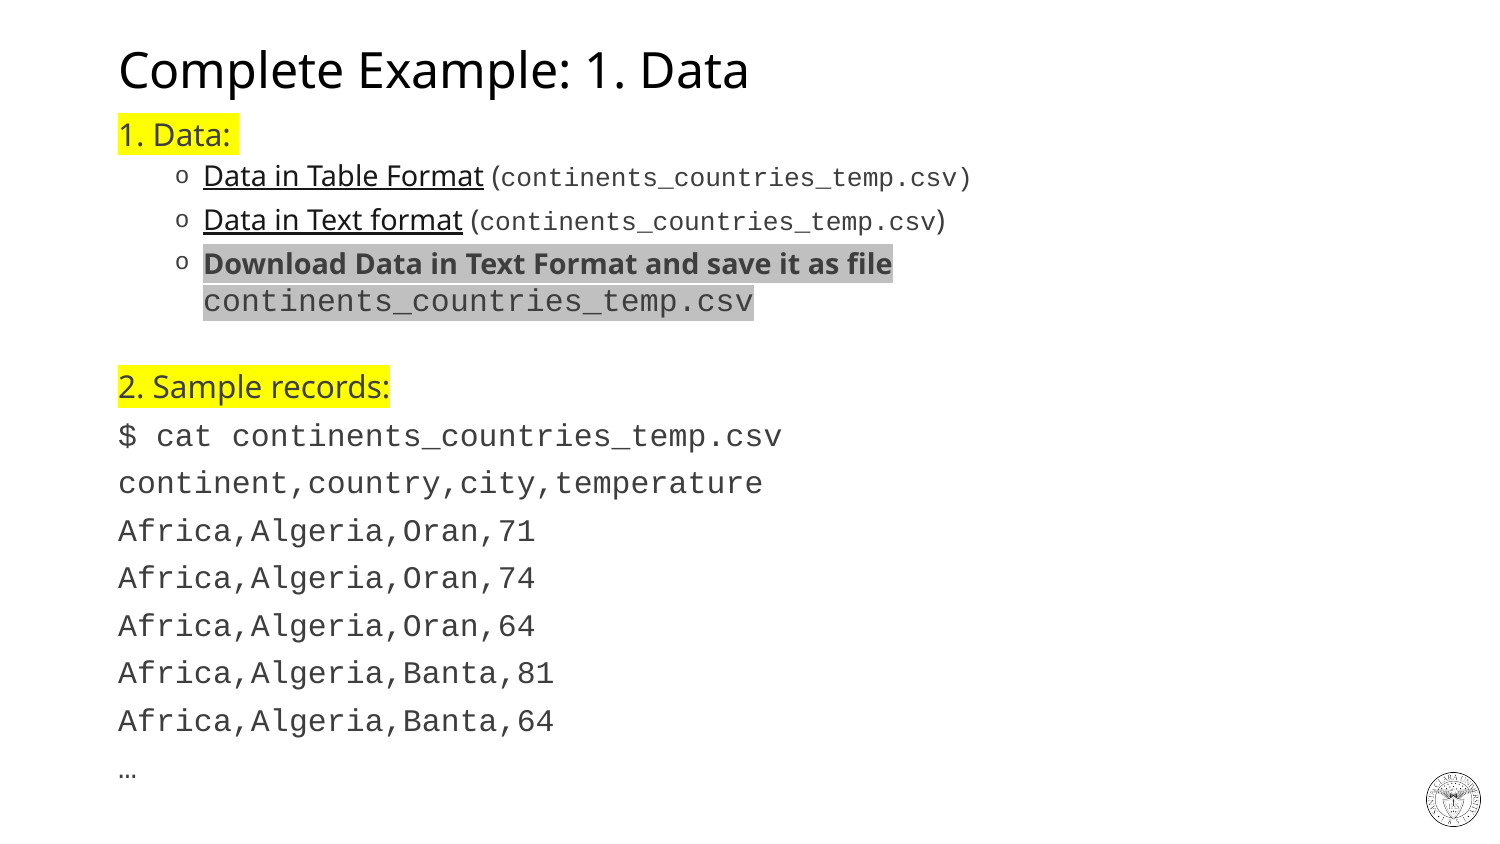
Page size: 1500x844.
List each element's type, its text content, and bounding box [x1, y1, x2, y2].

picture [1426, 772, 1481, 827]
list 1. Data: Data in Table Format (continents_countries_temp.csv) Data in Text format (continents_countries_temp.csv) Download Data in Text Format and save it as file continents_countries_temp.csv 2. Sample records: $ cat continents_countries_temp.csv continent,country,city,temperature Africa,Algeria,Oran,71 Africa,Algeria,Oran,74 Africa,Algeria,Oran,64 Africa,Algeria,Banta,81 Africa,Algeria,Banta,64 … [103, 107, 1397, 799]
title Complete Example: 1. Data [103, 44, 1397, 107]
